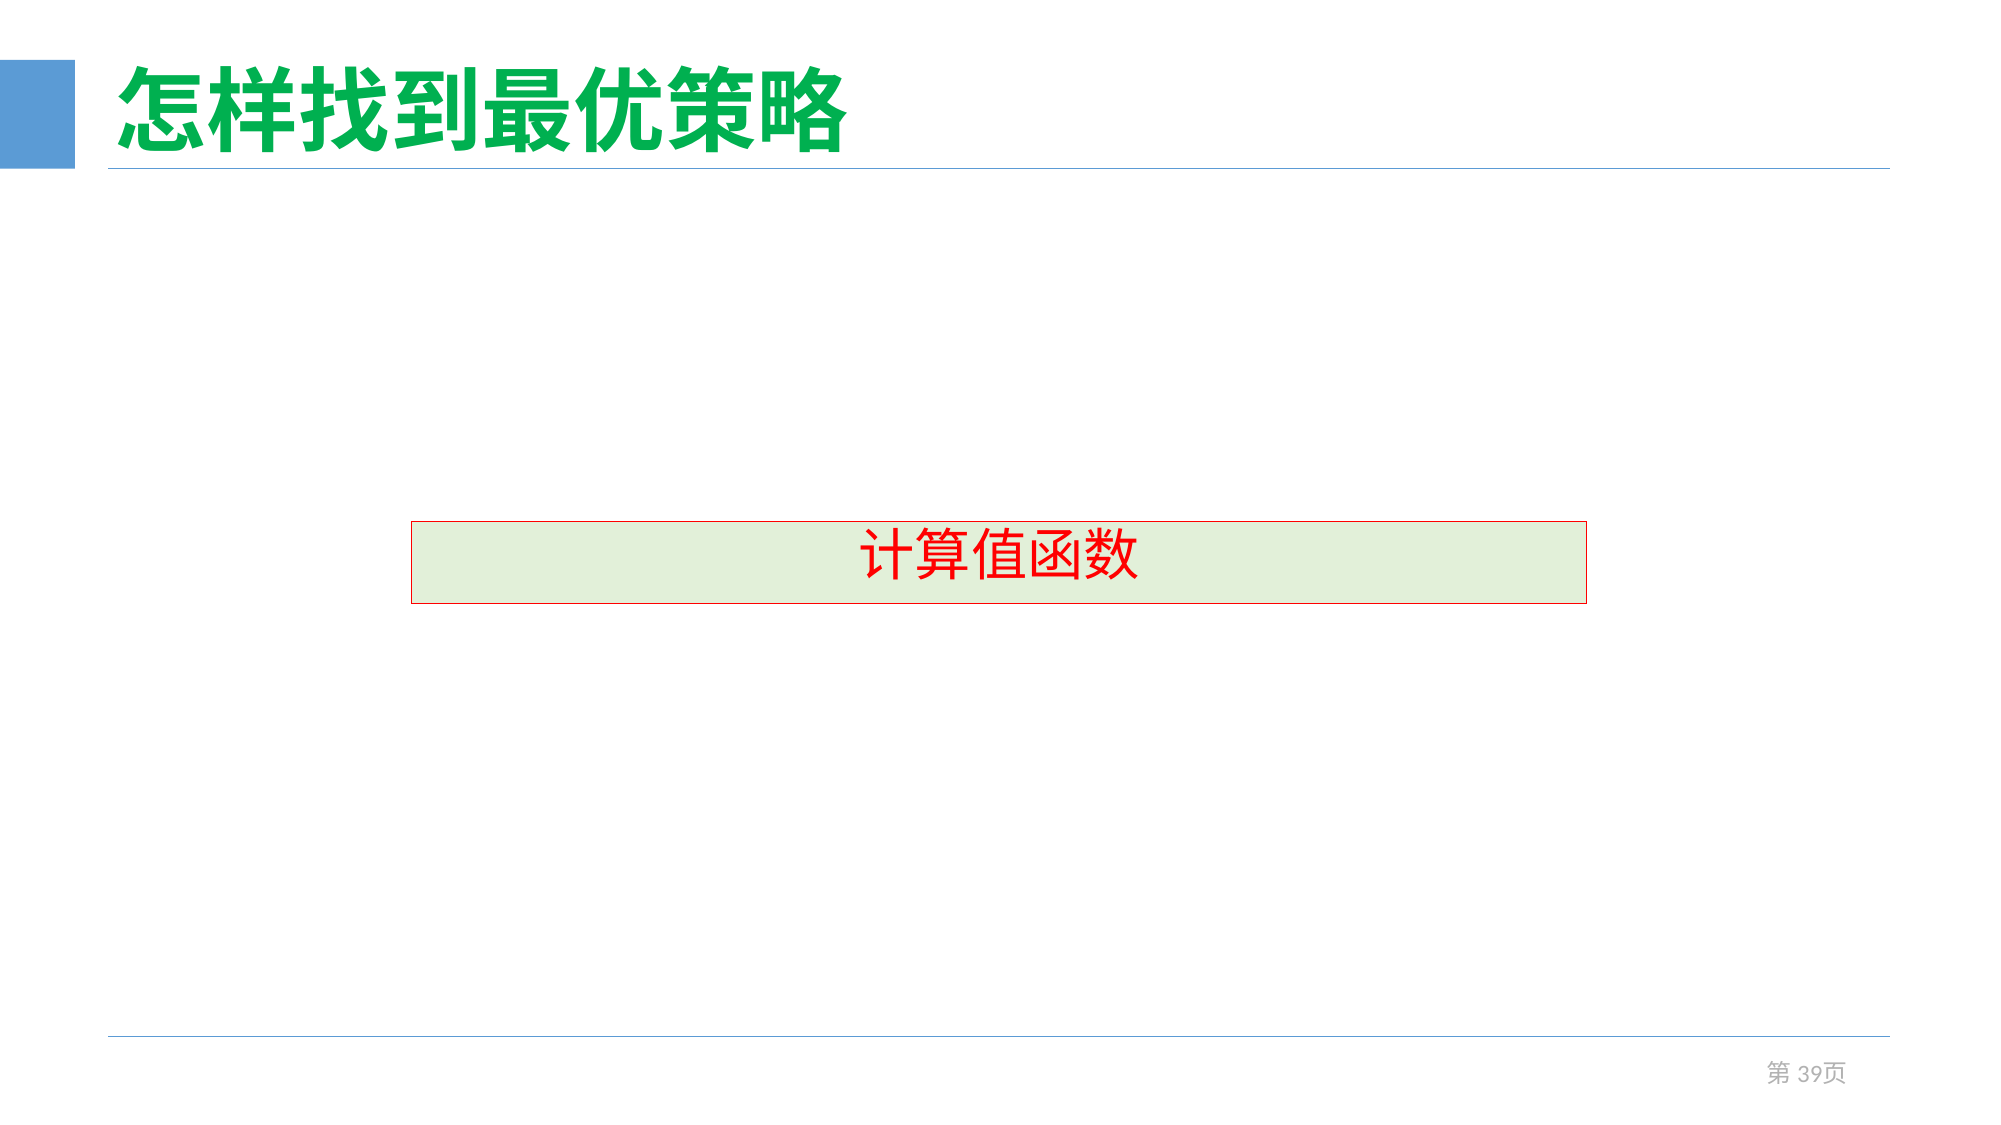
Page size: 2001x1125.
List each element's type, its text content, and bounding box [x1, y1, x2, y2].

slide_number 第39页 [1412, 1042, 1863, 1103]
text_box 计算值函数 [411, 521, 1587, 604]
title 怎样找到最优策略 [99, 6, 1959, 224]
